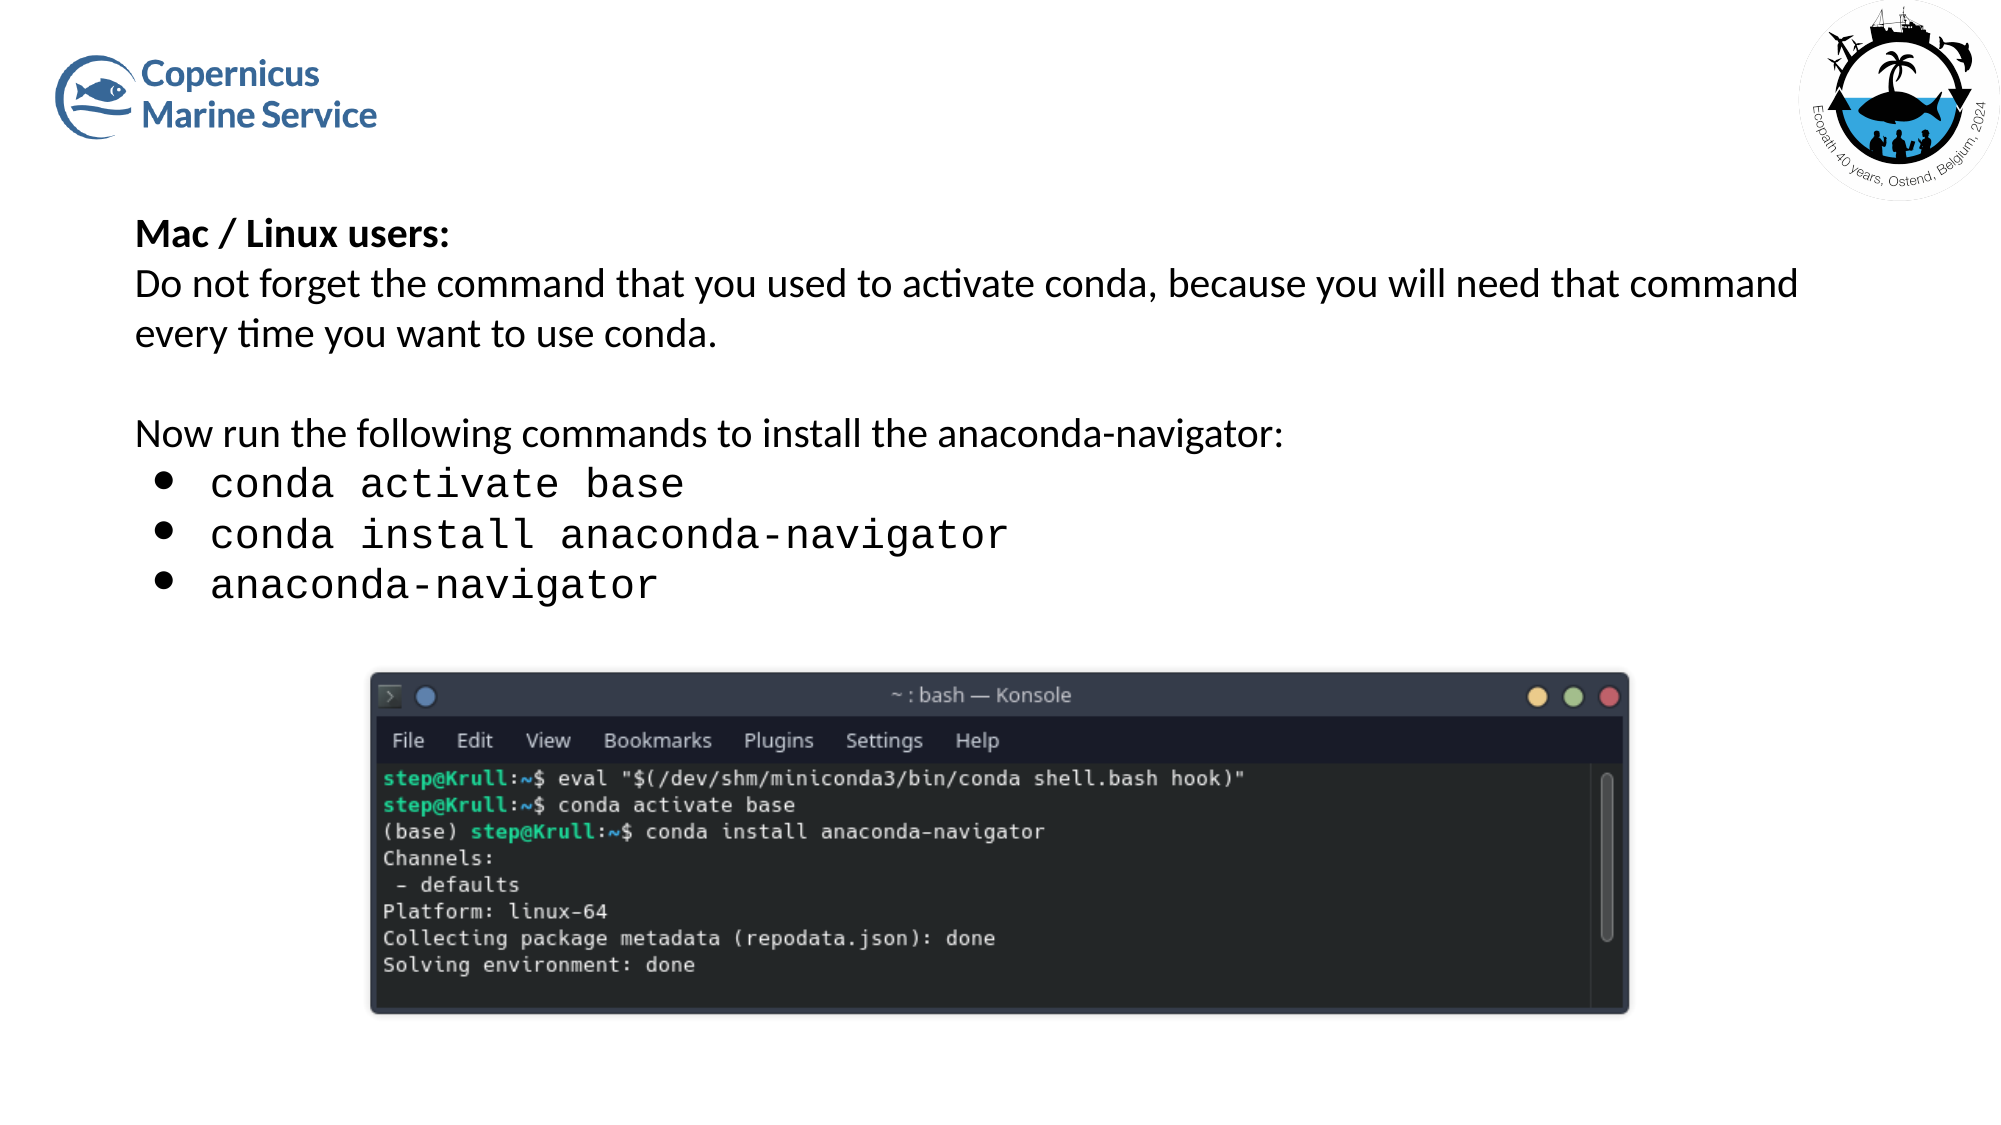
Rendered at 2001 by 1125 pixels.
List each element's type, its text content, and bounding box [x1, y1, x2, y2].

picture [1789, 0, 2000, 220]
picture [41, 42, 399, 143]
picture [355, 657, 1645, 1031]
text_box Mac / Linux users: Do not forget the command that you used to activate conda, because you will need that command every time you want to use conda. Now run the following commands to install the anaconda-navigator: conda activate base conda install anaconda-navigator anaconda-navigator [119, 198, 1881, 764]
